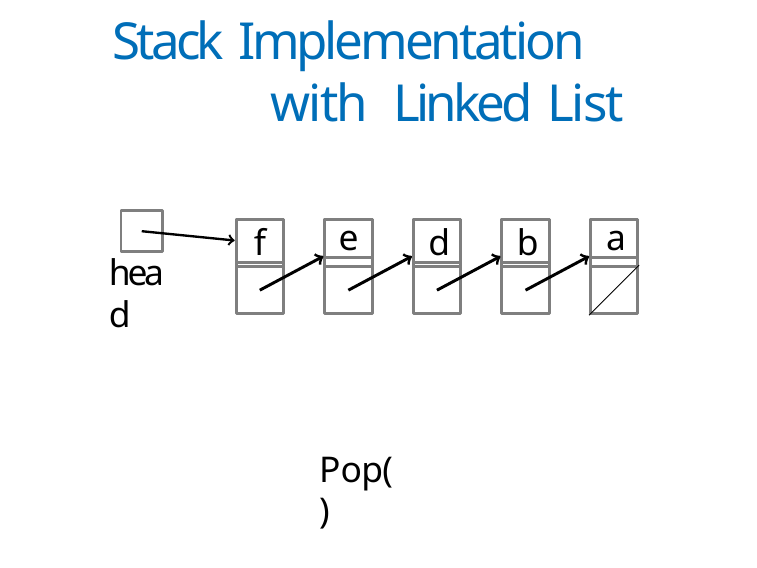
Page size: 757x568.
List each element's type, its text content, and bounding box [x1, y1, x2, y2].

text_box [578, 252, 640, 316]
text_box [140, 229, 286, 316]
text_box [313, 252, 374, 316]
text_box e [324, 219, 373, 252]
text_box Pop() [317, 448, 403, 531]
text_box [121, 210, 163, 247]
text_box a [590, 219, 638, 251]
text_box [490, 252, 551, 316]
text_box d [413, 219, 461, 251]
text_box f [236, 219, 284, 229]
text_box b [501, 219, 550, 252]
title Stack Implementation with Linked List [110, 6, 647, 132]
text_box head [106, 247, 177, 335]
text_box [401, 252, 463, 316]
